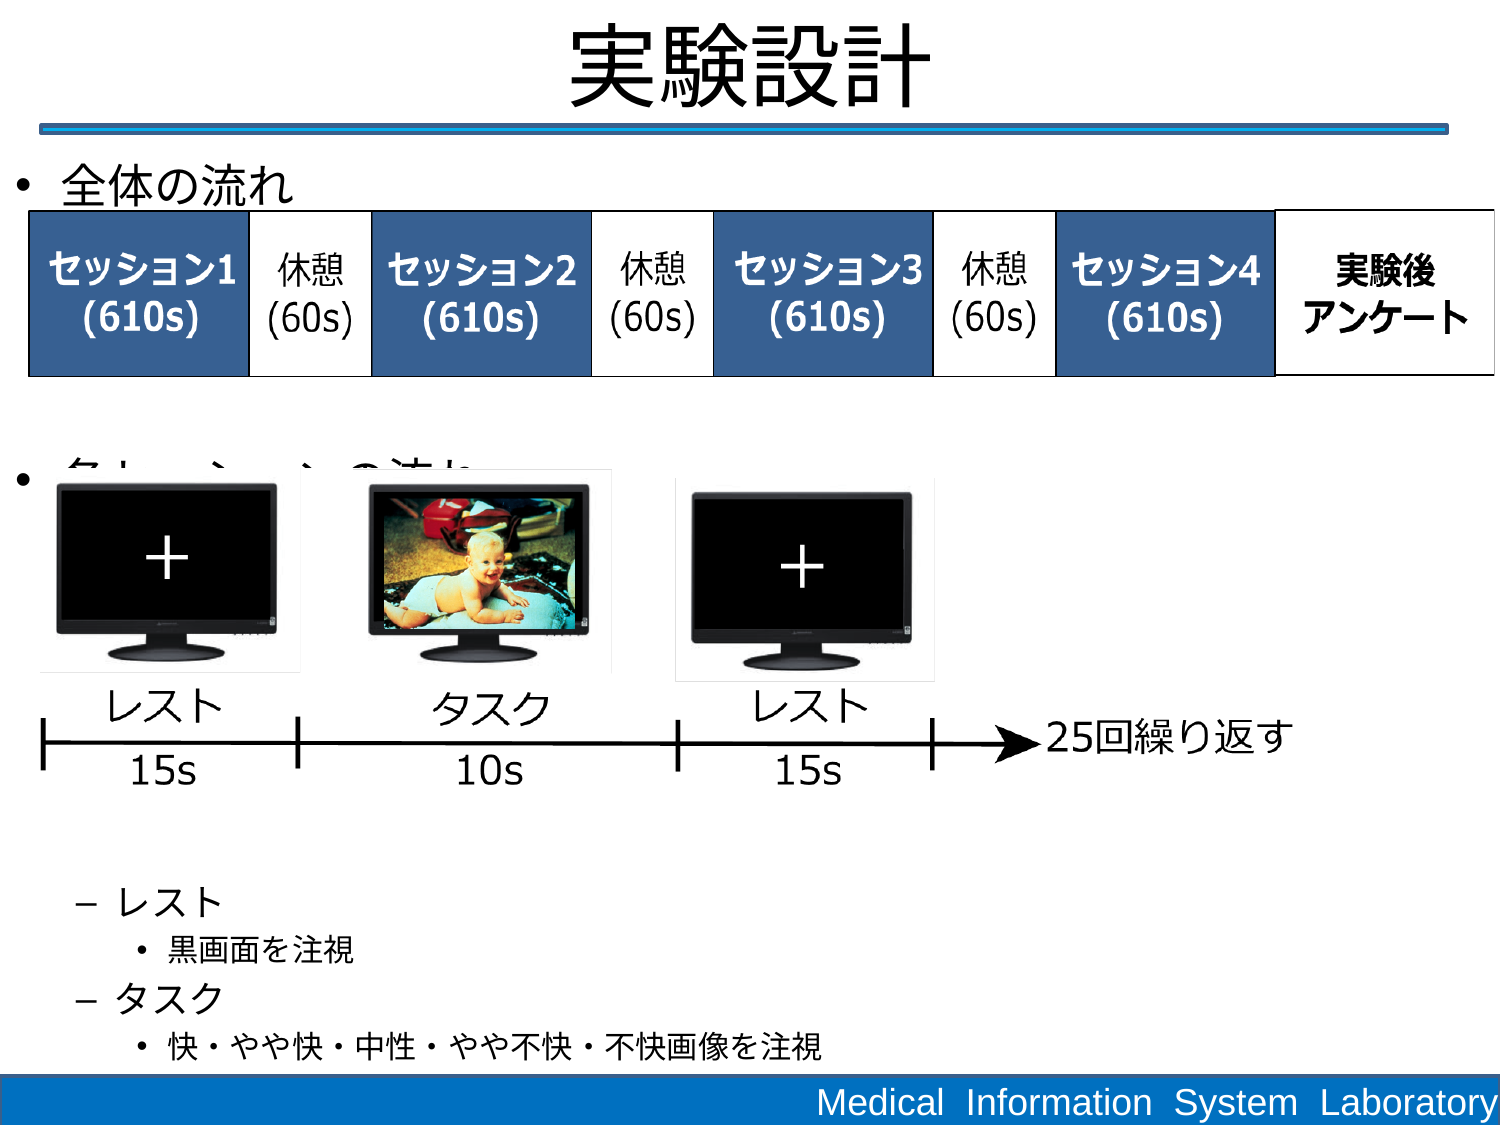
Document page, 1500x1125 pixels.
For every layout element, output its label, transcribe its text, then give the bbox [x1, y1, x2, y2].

list 全体の流れ 各セッションの流れ レスト 黒画面を注視 タスク 快・やや快・中性・やや不快・不快画像を注視 [0, 149, 1500, 1083]
picture [39, 467, 1318, 823]
title 実験設計 [0, 0, 1500, 133]
picture [27, 207, 1495, 379]
